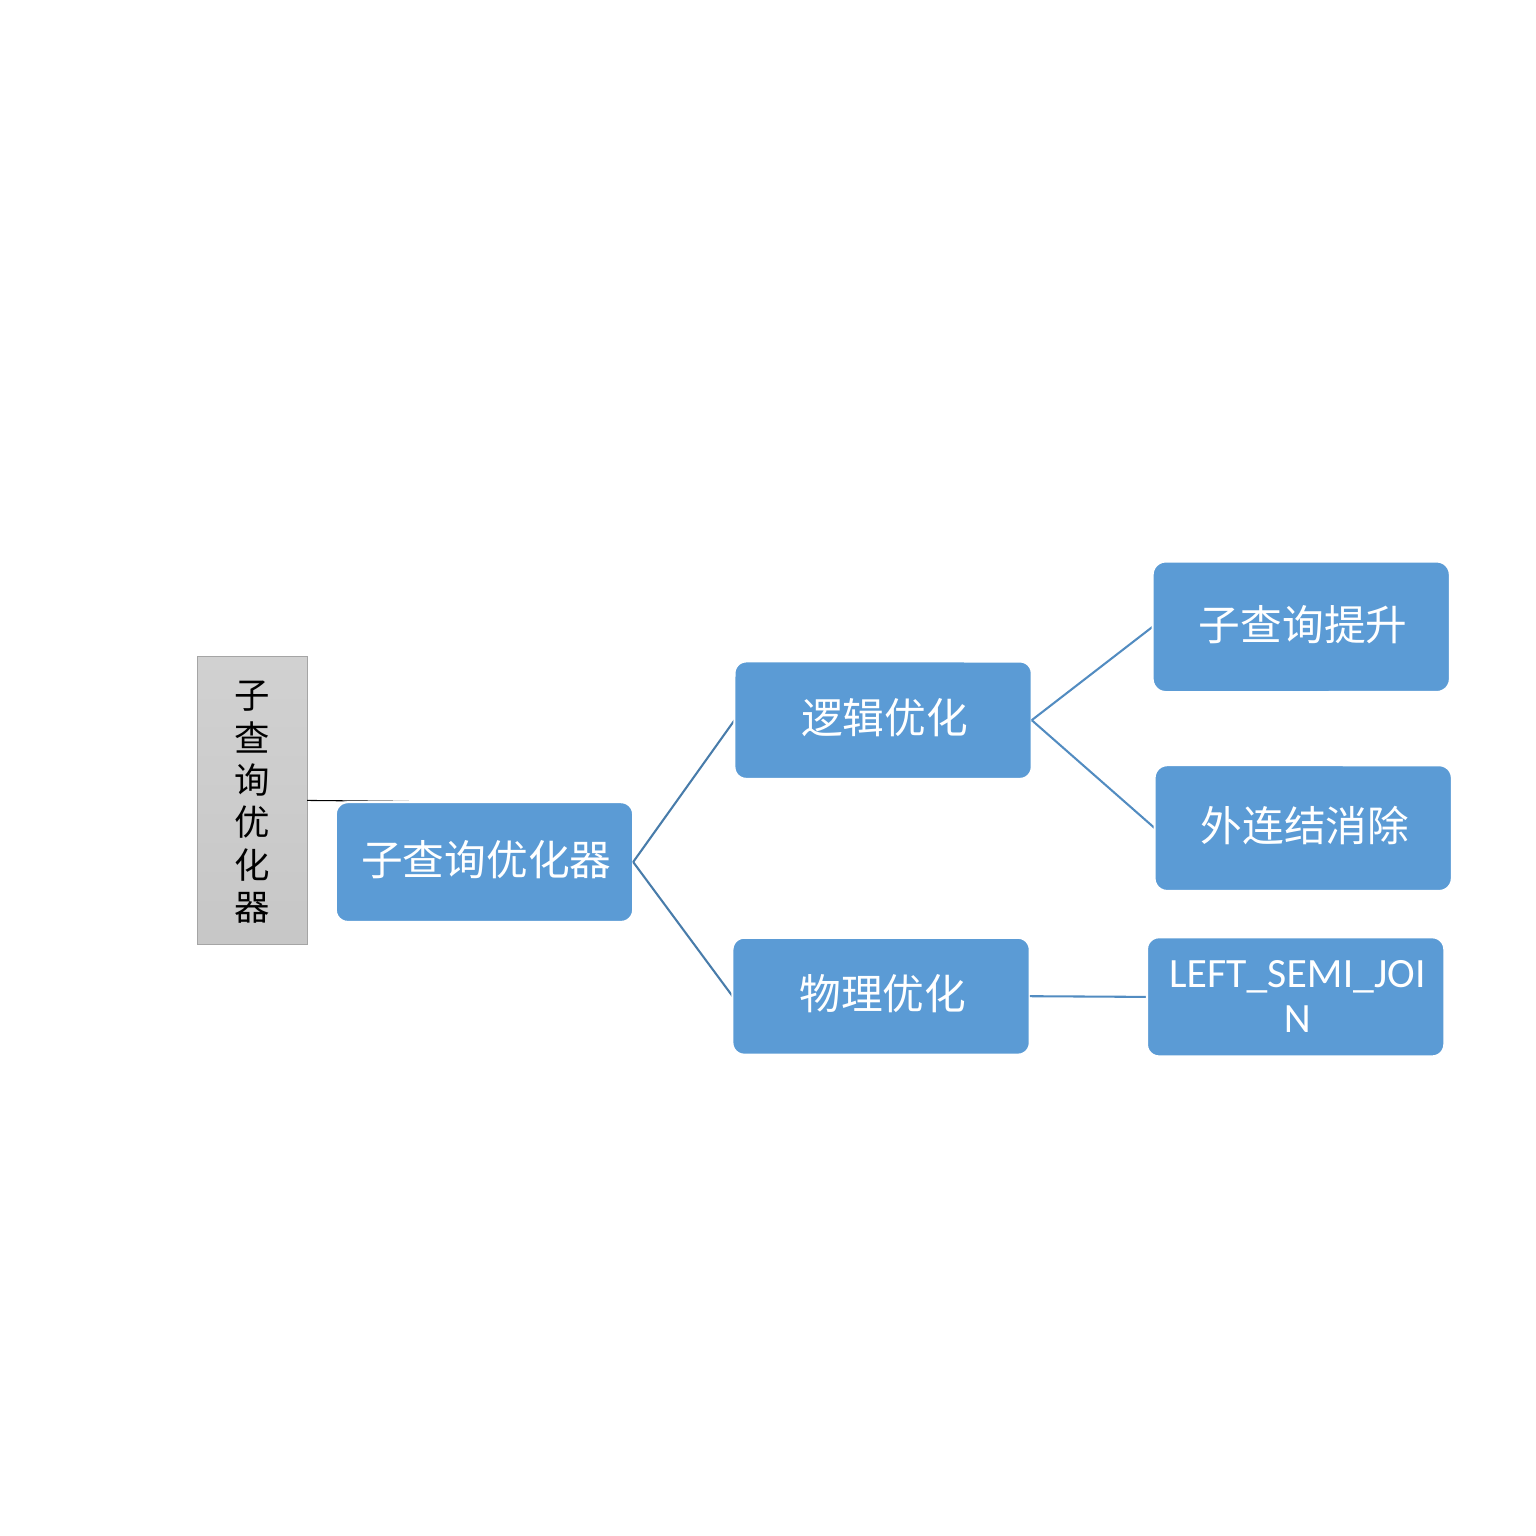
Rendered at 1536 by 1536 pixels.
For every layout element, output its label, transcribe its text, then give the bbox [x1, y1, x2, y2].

text_box 子 查 询 优 化 器 [197, 656, 308, 945]
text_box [335, 494, 1466, 1151]
